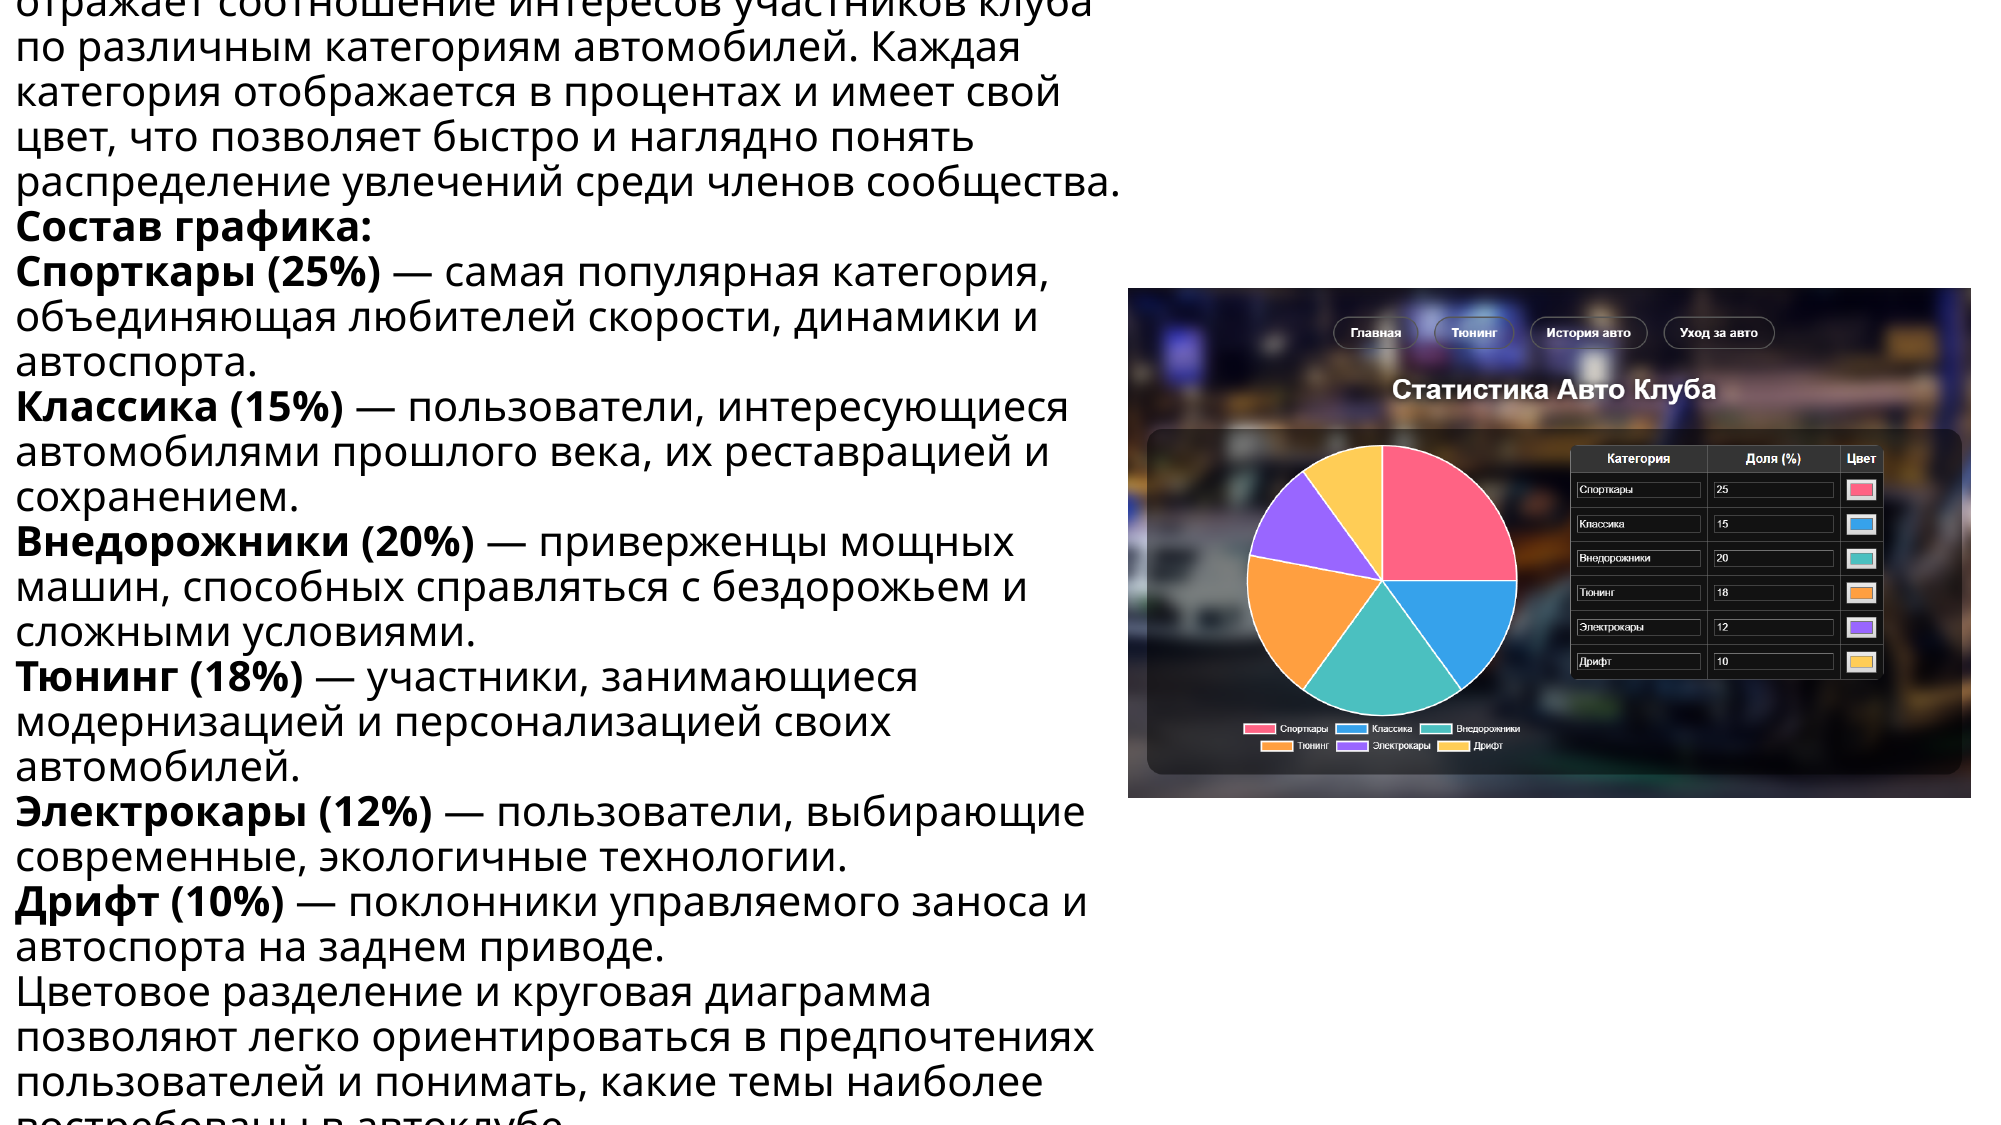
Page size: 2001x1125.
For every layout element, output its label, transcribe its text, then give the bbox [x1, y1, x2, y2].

title Представленный график на сайте «Авто Клуб» отражает соотношение интересов участников клуба по различным категориям автомобилей. Каждая категория отображается в процентах и имеет свой цвет, что позволяет быстро и наглядно понять распределение увлечений среди членов сообщества. Состав графика: Спорткары (25%) — самая популярная категория, объединяющая любителей скорости, динамики и автоспорта. Классика (15%) — пользователи, интересующиеся автомобилями прошлого века, их реставрацией и сохранением. Внедорожники (20%) — приверженцы мощных машин, способных справляться с бездорожьем и сложными условиями. Тюнинг (18%) — участники, занимающиеся модернизацией и персонализацией своих автомобилей. Электрокары (12%) — пользователи, выбирающие современные, экологичные технологии. Дрифт (10%) — поклонники управляемого заноса и автоспорта на заднем приводе. Цветовое разделение и круговая диаграмма позволяют легко ориентироваться в предпочтениях пользователей и понимать, какие темы наиболее востребованы в автоклубе. [0, 272, 1139, 815]
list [1127, 288, 1971, 798]
